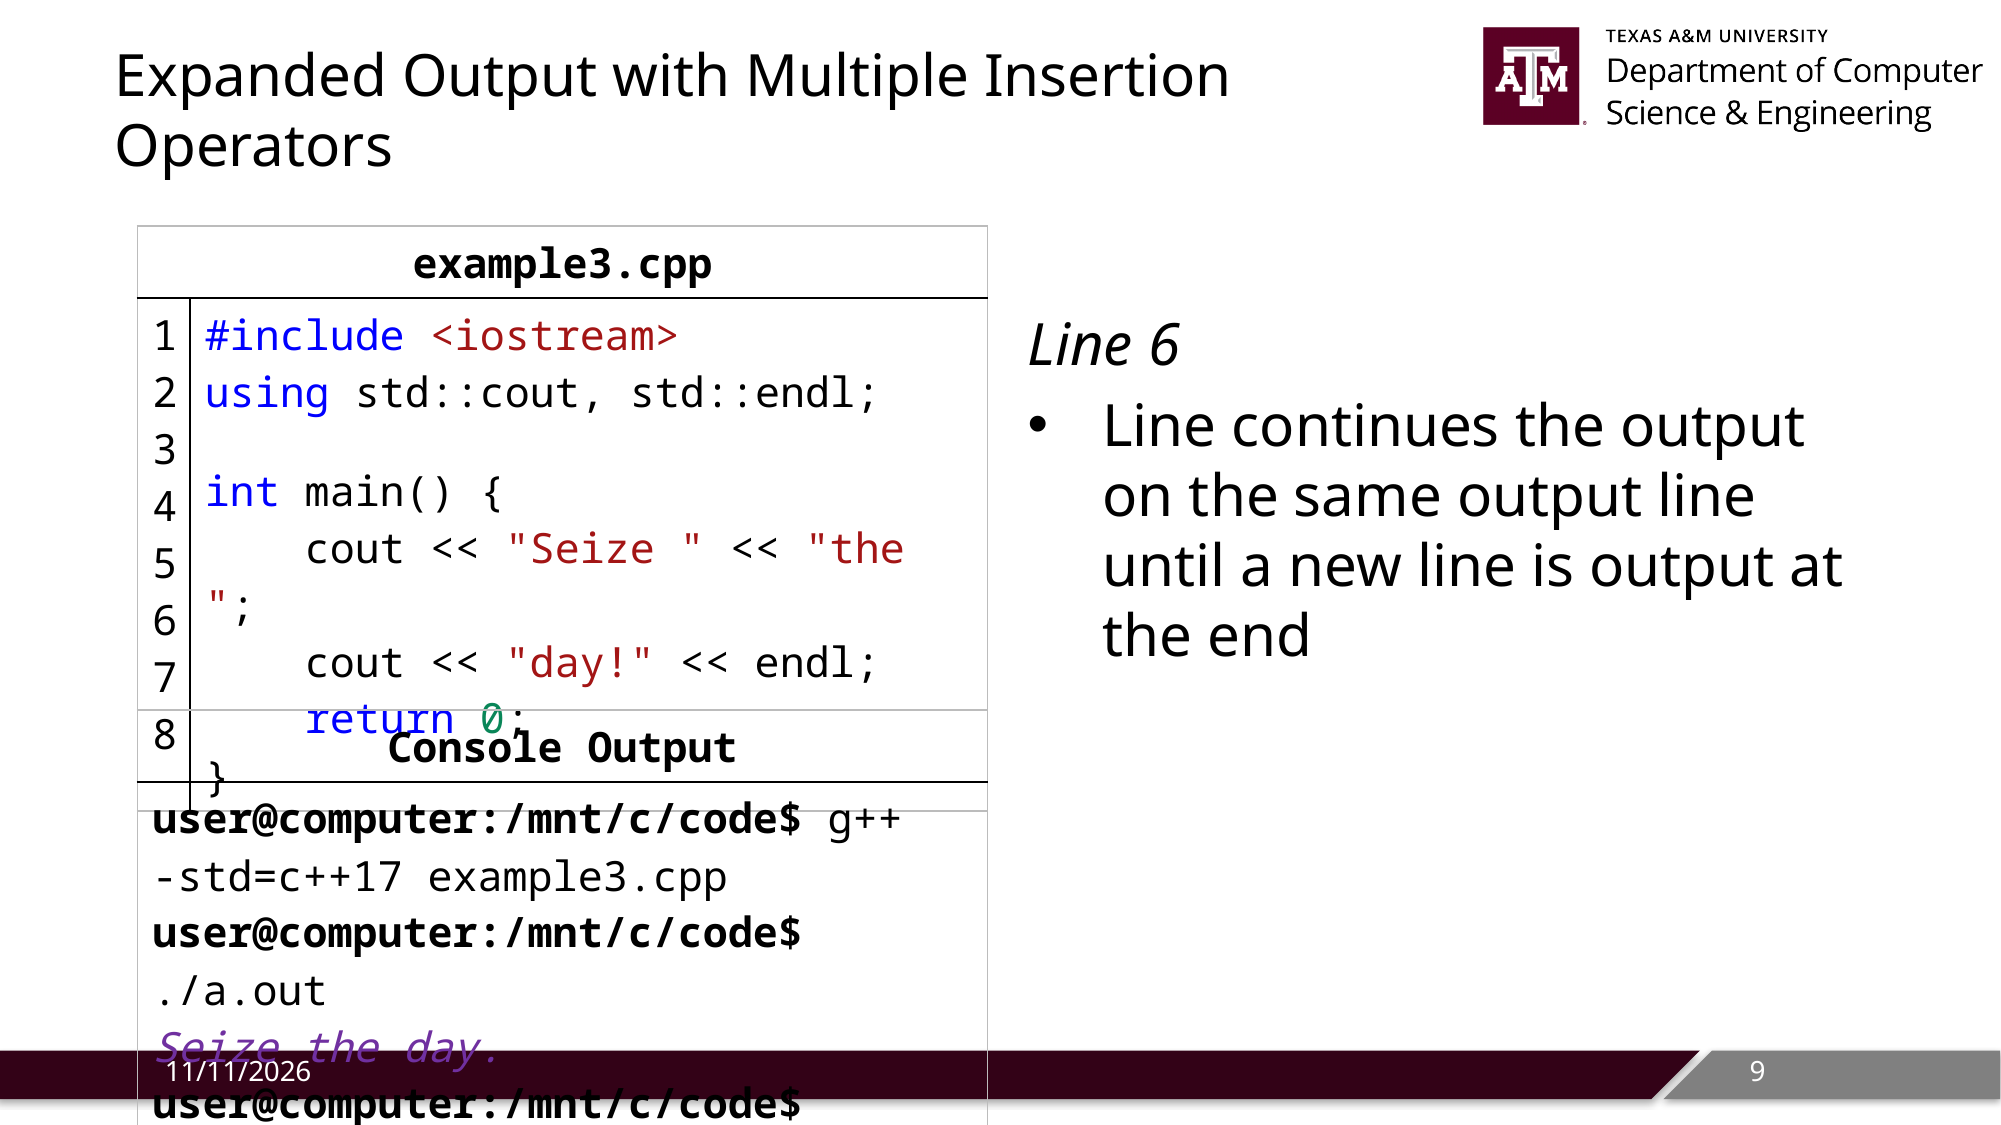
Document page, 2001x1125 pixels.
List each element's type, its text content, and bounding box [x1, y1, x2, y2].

table_cell 1 2 3 4 5 6 7 8 [138, 299, 189, 709]
table_cell #include <iostream> using std::cout, std::endl; int main() { cout << "Seize " << "the "; cout << "day!" << endl; return 0; } [191, 299, 987, 709]
table_header Console Output [138, 711, 987, 781]
title Expanded Output with Multiple Insertion Operators [99, 41, 1425, 175]
table_header example3.cpp [138, 227, 987, 297]
table_cell user@computer:/mnt/c/code$ g++ -std=c++17 example3.cpp user@computer:/mnt/c/code$ ./a.out Seize the day. user@computer:/mnt/c/code$ [138, 783, 987, 1125]
picture [1483, 27, 1983, 132]
list Line 6 Line continues the output on the same output line until a new line is output at the end [1012, 299, 1863, 1014]
